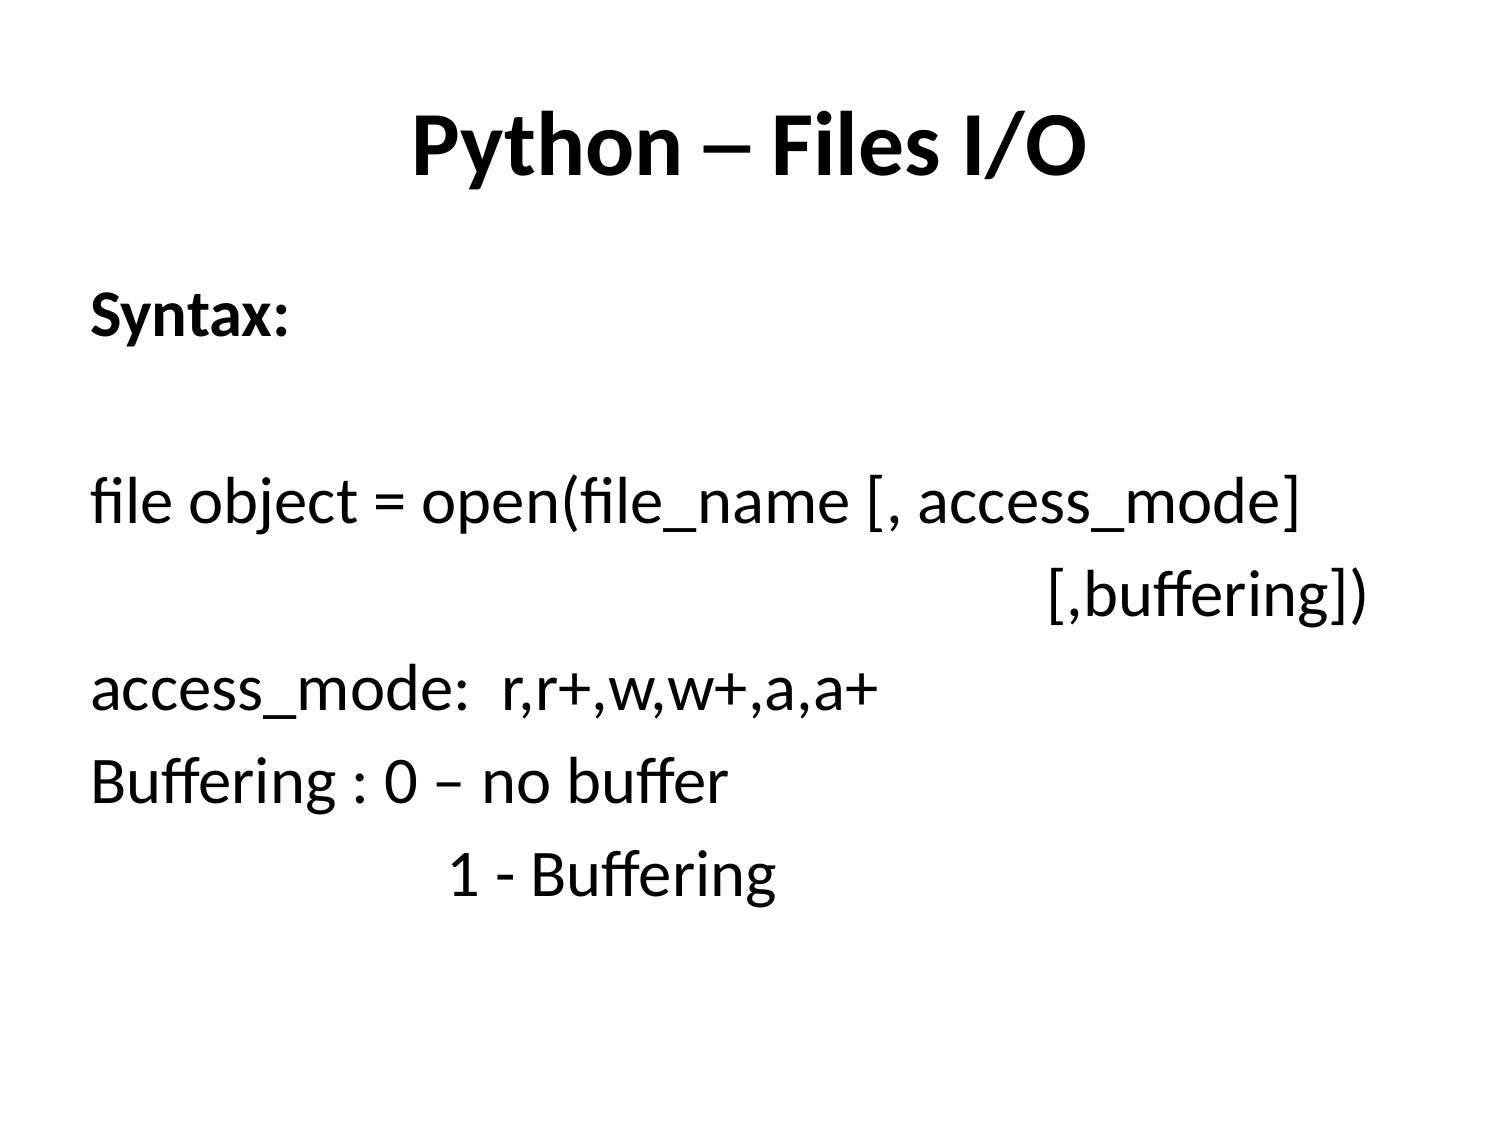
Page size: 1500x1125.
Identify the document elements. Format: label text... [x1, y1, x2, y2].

list Syntax: file object = open(file_name [, access_mode] [,buffering]) access_mode: r,r+,w,w+,a,a+ Buffering : 0 – no buffer 1 - Buffering [75, 262, 1425, 1005]
title Python ─ Files I/O [75, 45, 1425, 233]
